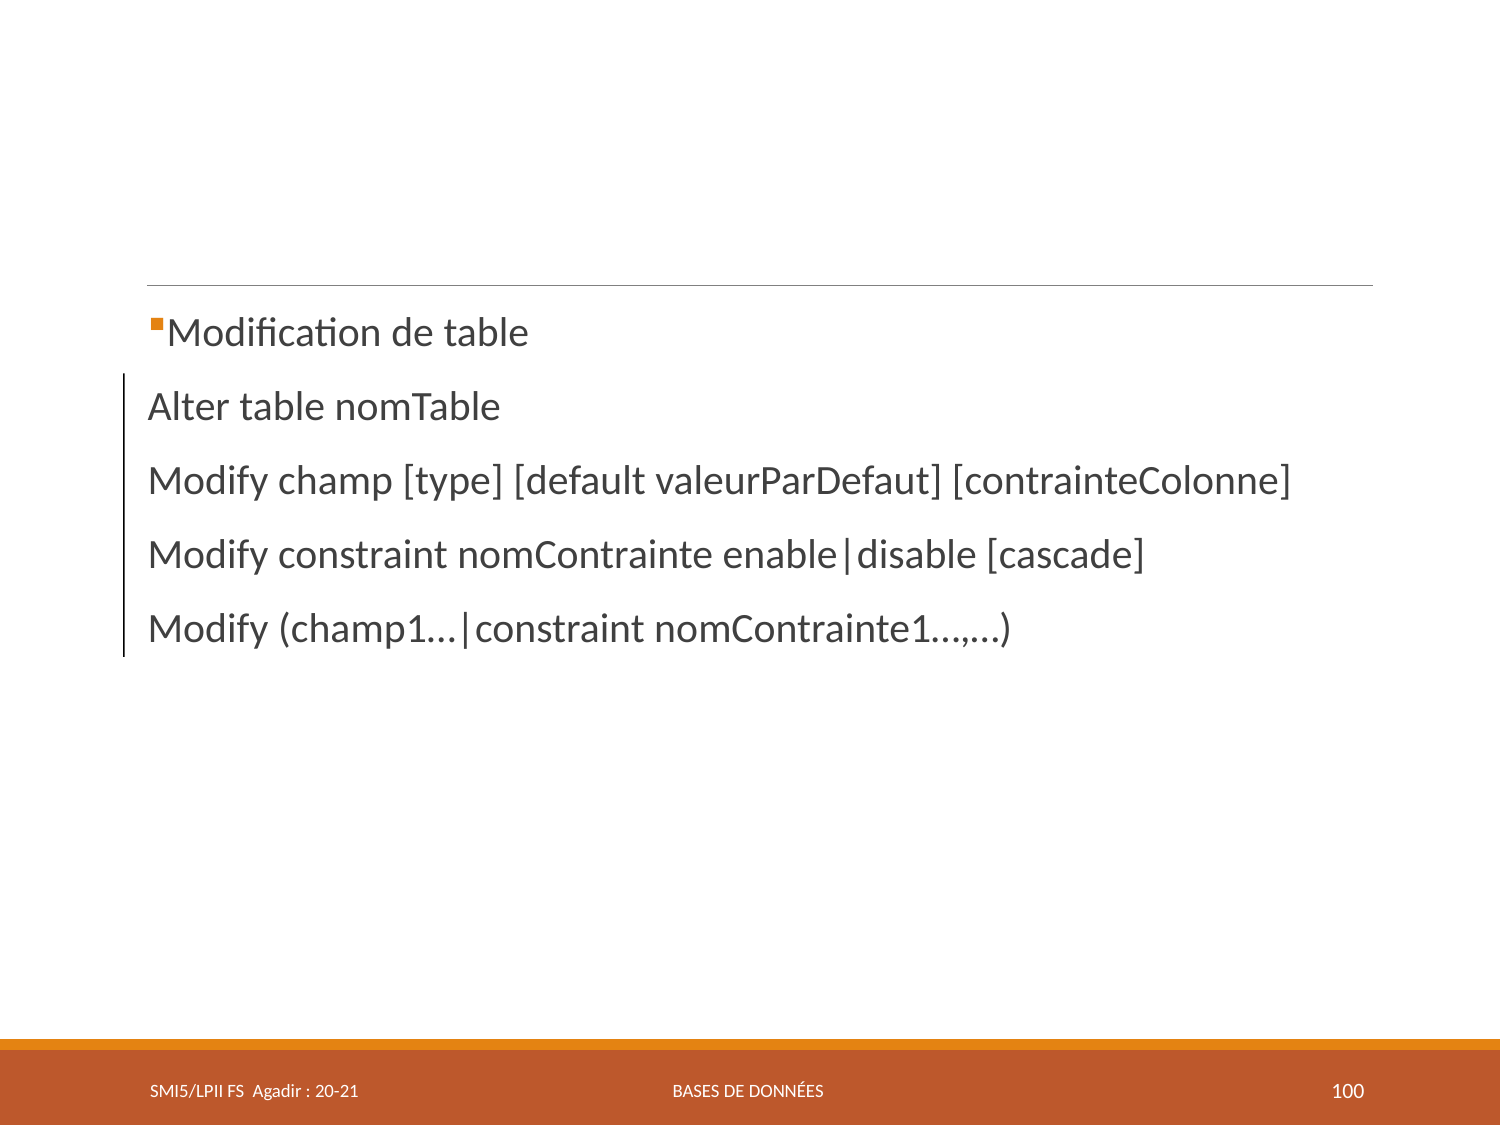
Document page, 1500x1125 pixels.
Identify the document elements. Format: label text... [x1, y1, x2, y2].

slide_number SMI5/LPII FS Agadir : 20-21 [135, 1059, 440, 1120]
list Modification de table Alter table nomTable Modify champ [type] [default valeurParDefaut] [contrainteColonne] Modify constraint nomContrainte enable|disable [cascade] Modify (champ1…|constraint nomContrainte1…,…) [147, 302, 1425, 1005]
footer Bases de données [453, 1059, 1047, 1120]
slide_number 100 [1218, 1059, 1380, 1120]
